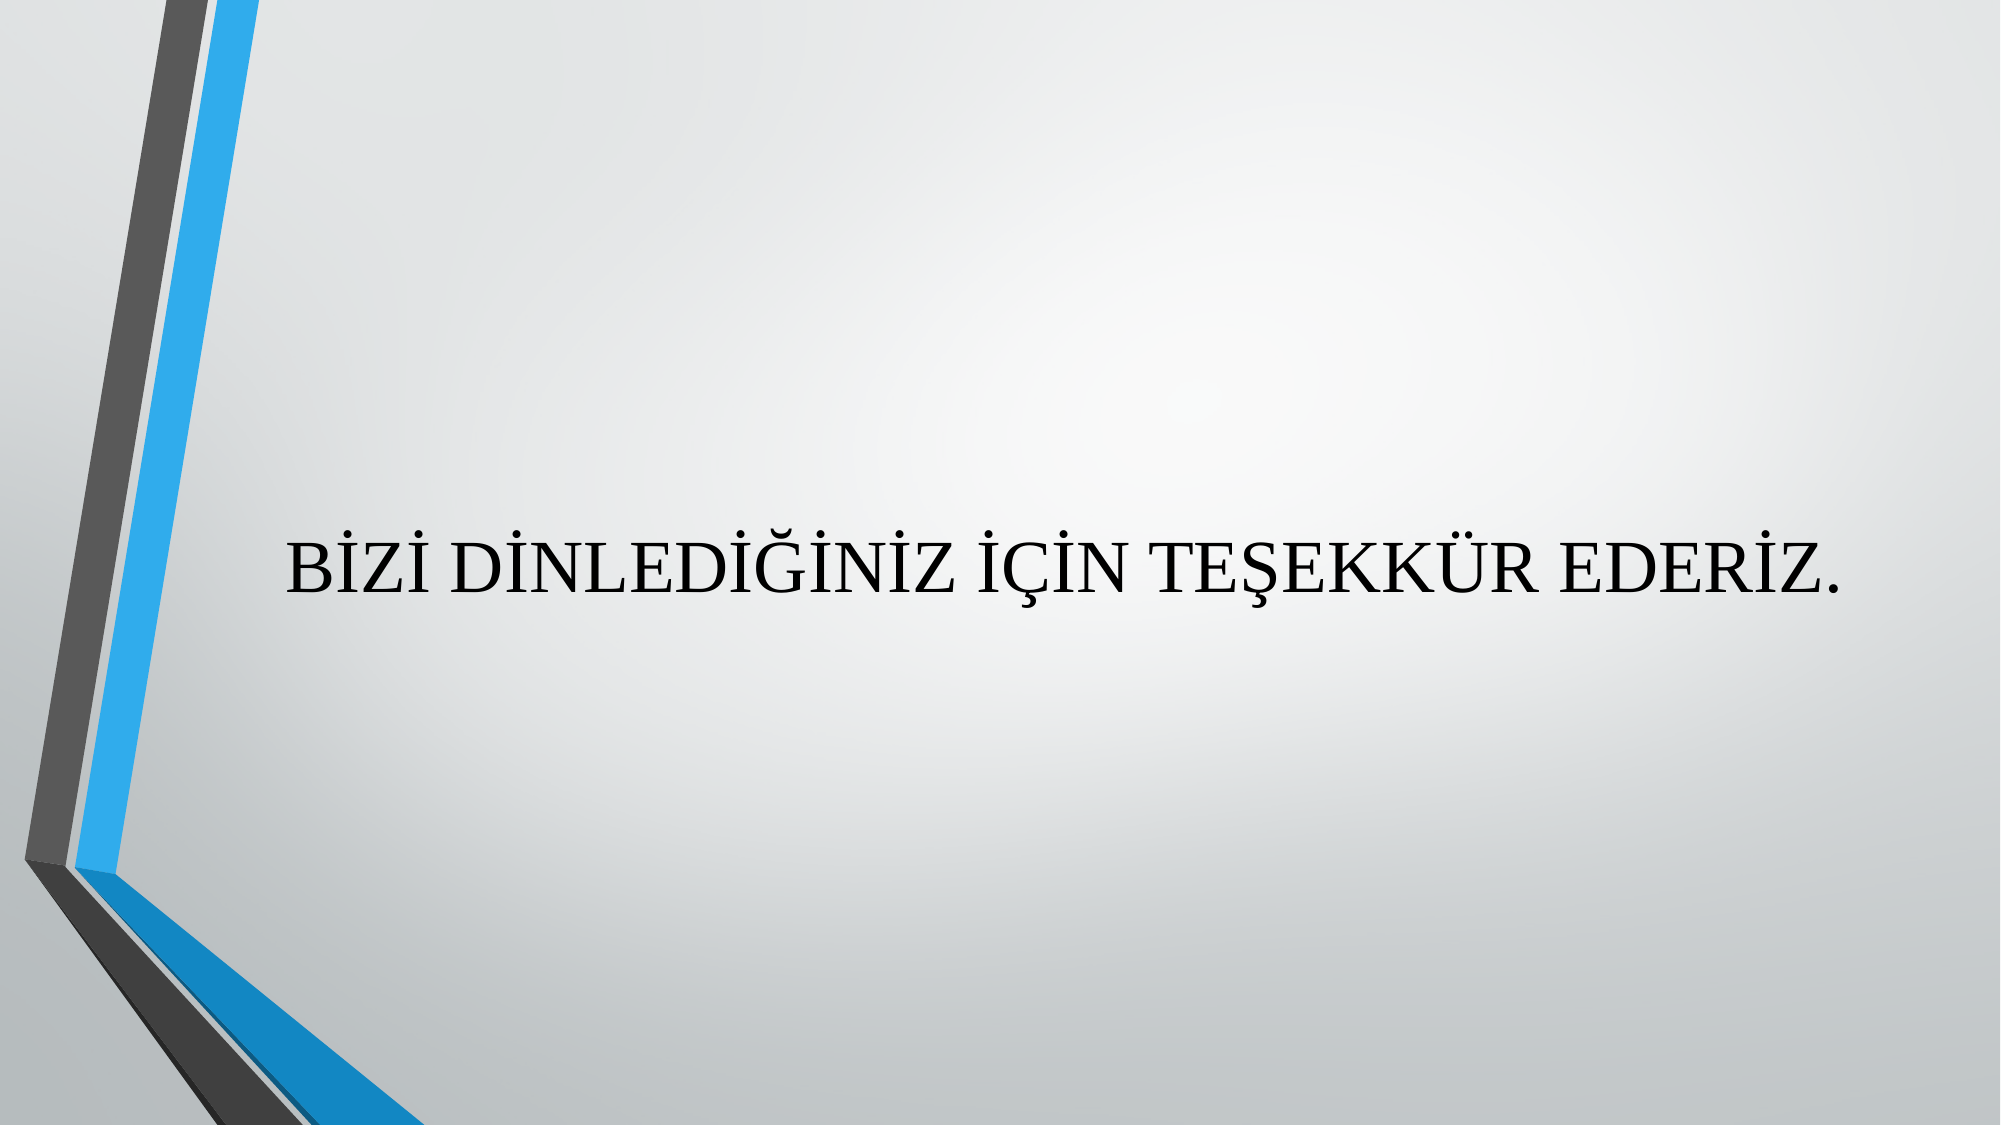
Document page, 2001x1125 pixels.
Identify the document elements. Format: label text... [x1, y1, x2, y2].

title BİZİ DİNLEDİĞİNİZ İÇİN TEŞEKKÜR EDERİZ. [243, 418, 1887, 707]
